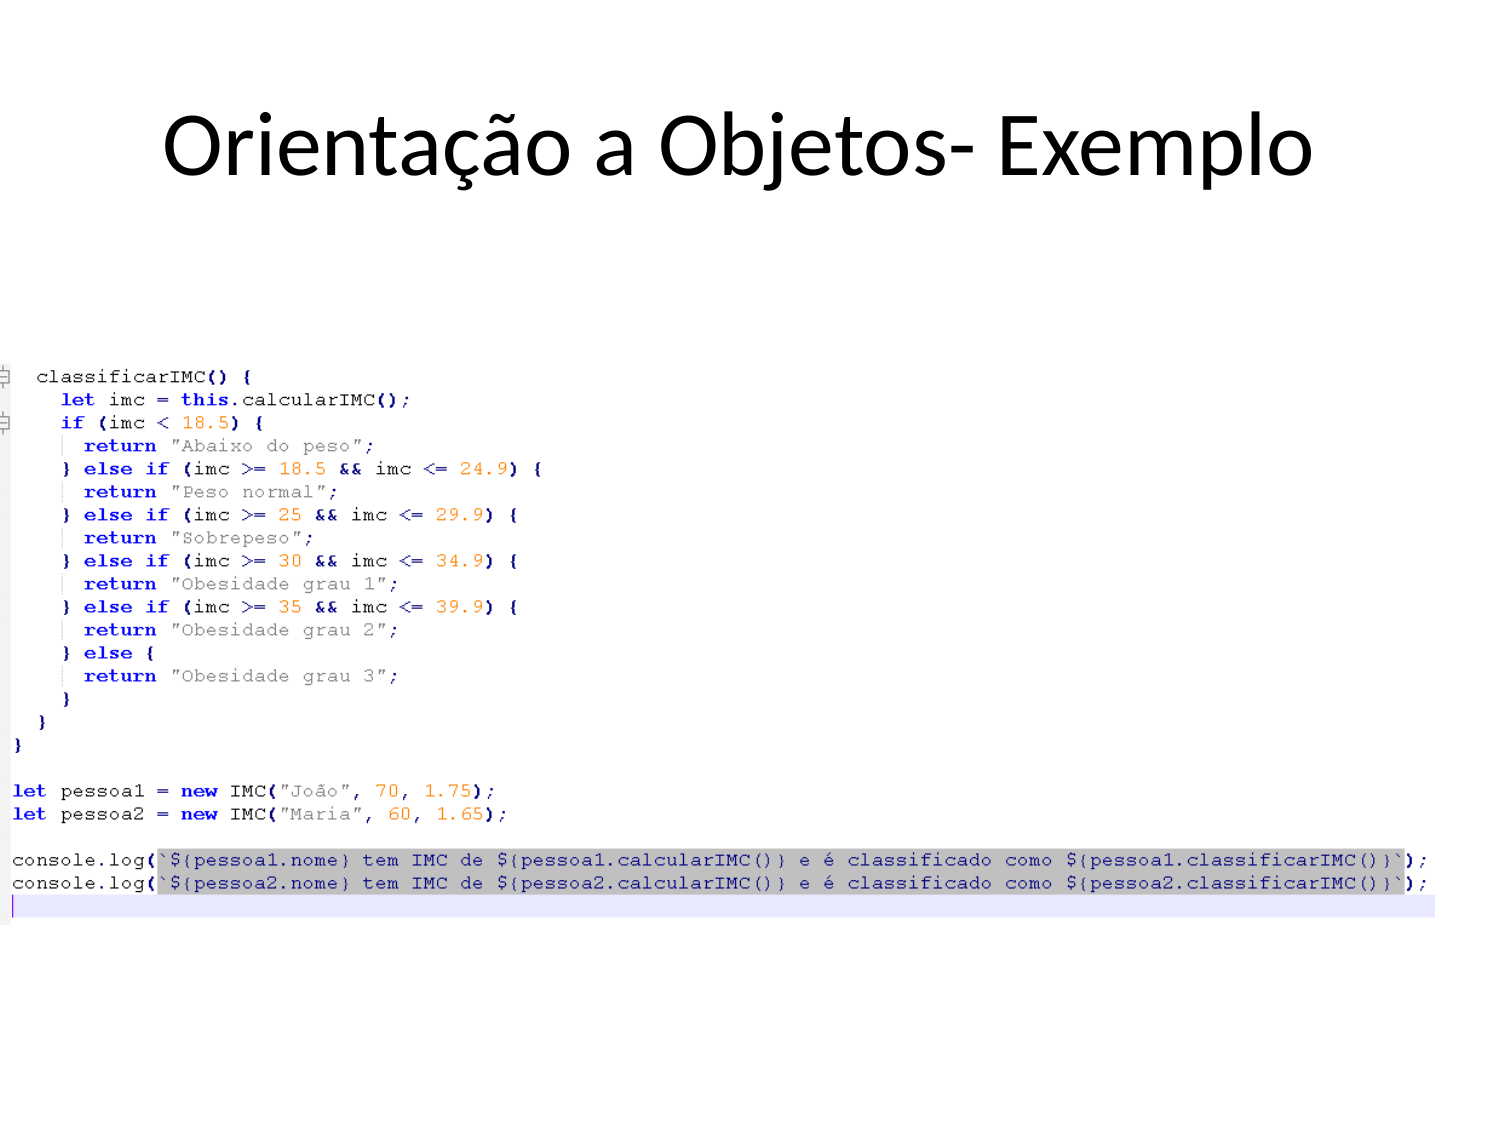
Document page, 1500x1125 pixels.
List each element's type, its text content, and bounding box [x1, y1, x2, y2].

title Orientação a Objetos- Exemplo [75, 45, 1425, 233]
picture [0, 362, 1435, 926]
